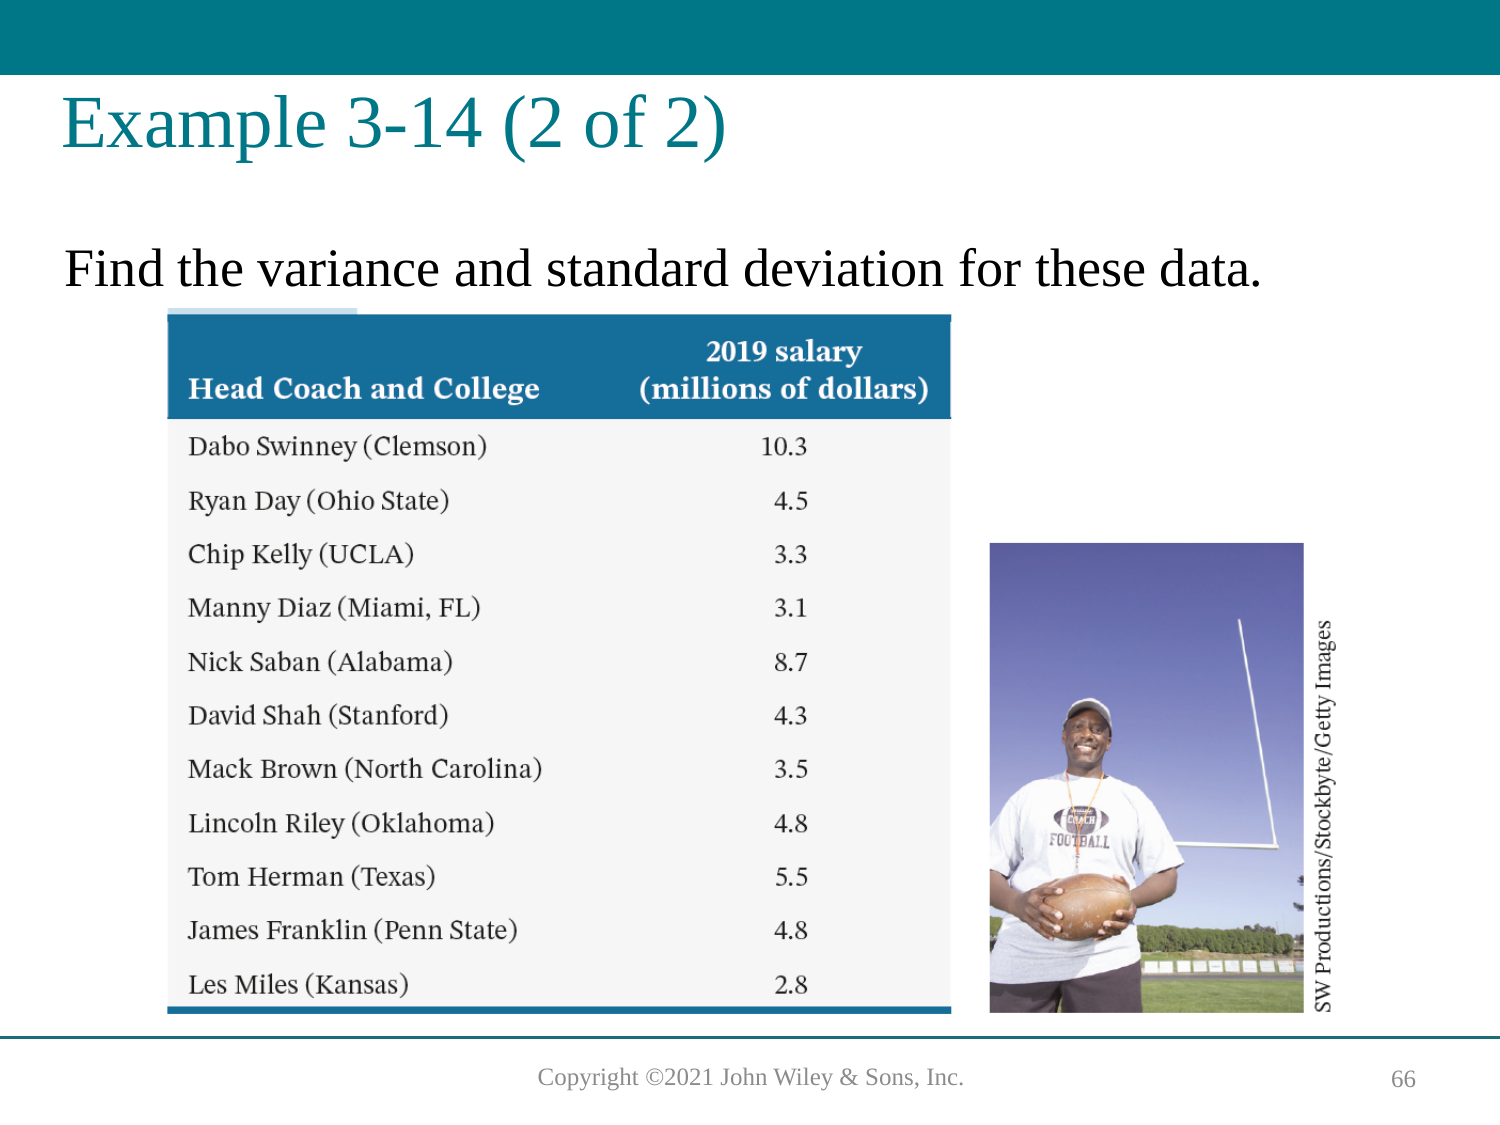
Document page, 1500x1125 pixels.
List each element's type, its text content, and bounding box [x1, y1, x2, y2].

title Example 3-14 (2 of 2) [46, 75, 1447, 263]
list Find the variance and standard deviation for these data. [50, 224, 1450, 315]
picture [161, 308, 1339, 1030]
